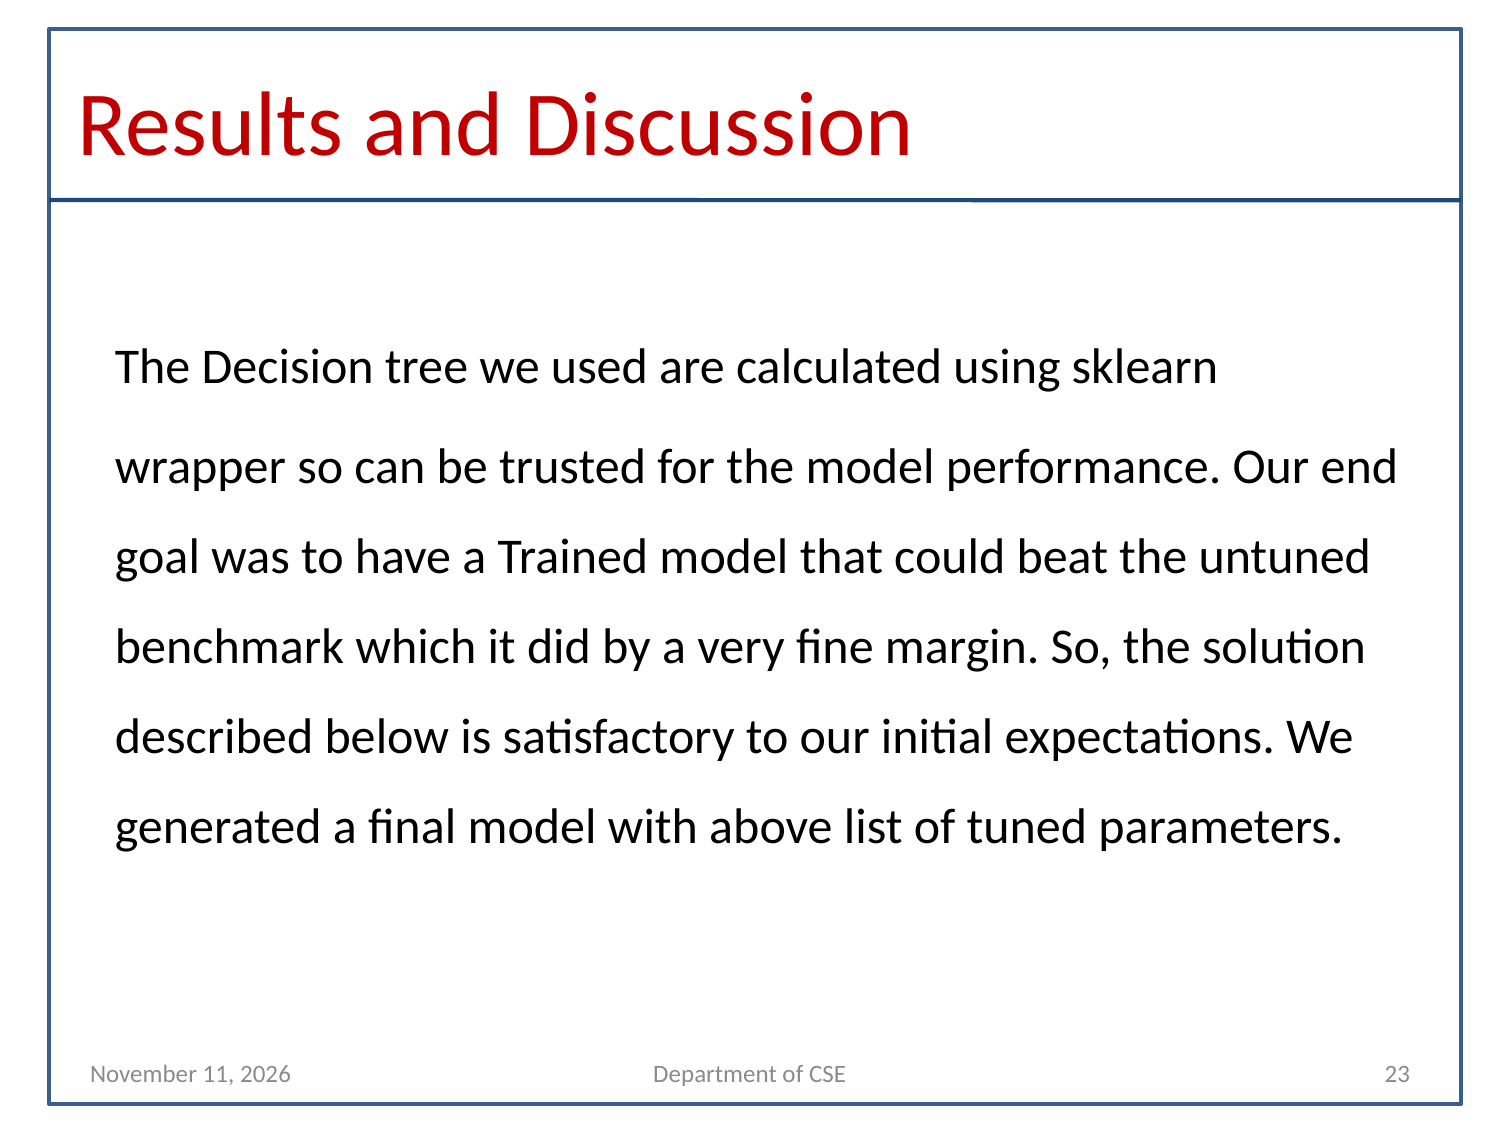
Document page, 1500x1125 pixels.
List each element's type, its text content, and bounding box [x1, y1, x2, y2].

slide_number 23 [1074, 1046, 1425, 1103]
footer Department of CSE [512, 1046, 988, 1103]
list The Decision tree we used are calculated using sklearn wrapper so can be trusted for the model performance. Our end goal was to have a Trained model that could beat the untuned benchmark which it did by a very fine margin. So, the solution described below is satisfactory to our initial expectations. We generated a final model with above list of tuned parameters. [99, 295, 1463, 1046]
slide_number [75, 1042, 425, 1103]
title Results and Discussion [62, 62, 1413, 175]
